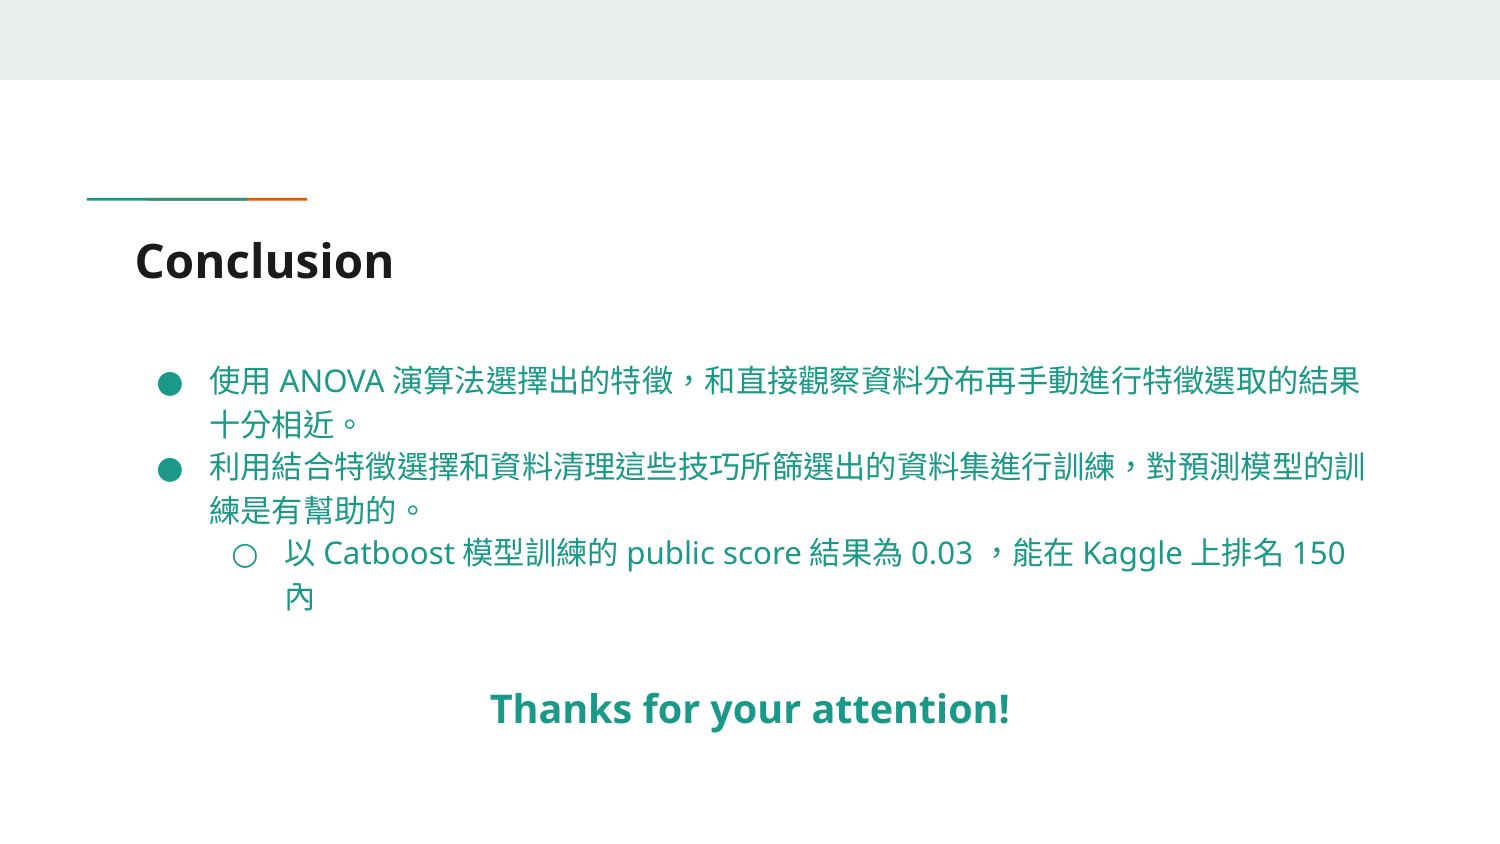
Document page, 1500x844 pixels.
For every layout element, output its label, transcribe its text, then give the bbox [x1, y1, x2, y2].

list 使用ANOVA演算法選擇出的特徵，和直接觀察資料分布再手動進行特徵選取的結果十分相近。 利用結合特徵選擇和資料清理這些技巧所篩選出的資料集進行訓練，對預測模型的訓練是有幫助的。 以Catboost模型訓練的public score結果為0.03，能在Kaggle上排名150內 [119, 341, 1381, 712]
title Conclusion [119, 216, 1381, 305]
text_box Thanks for your attention! [291, 669, 1210, 747]
